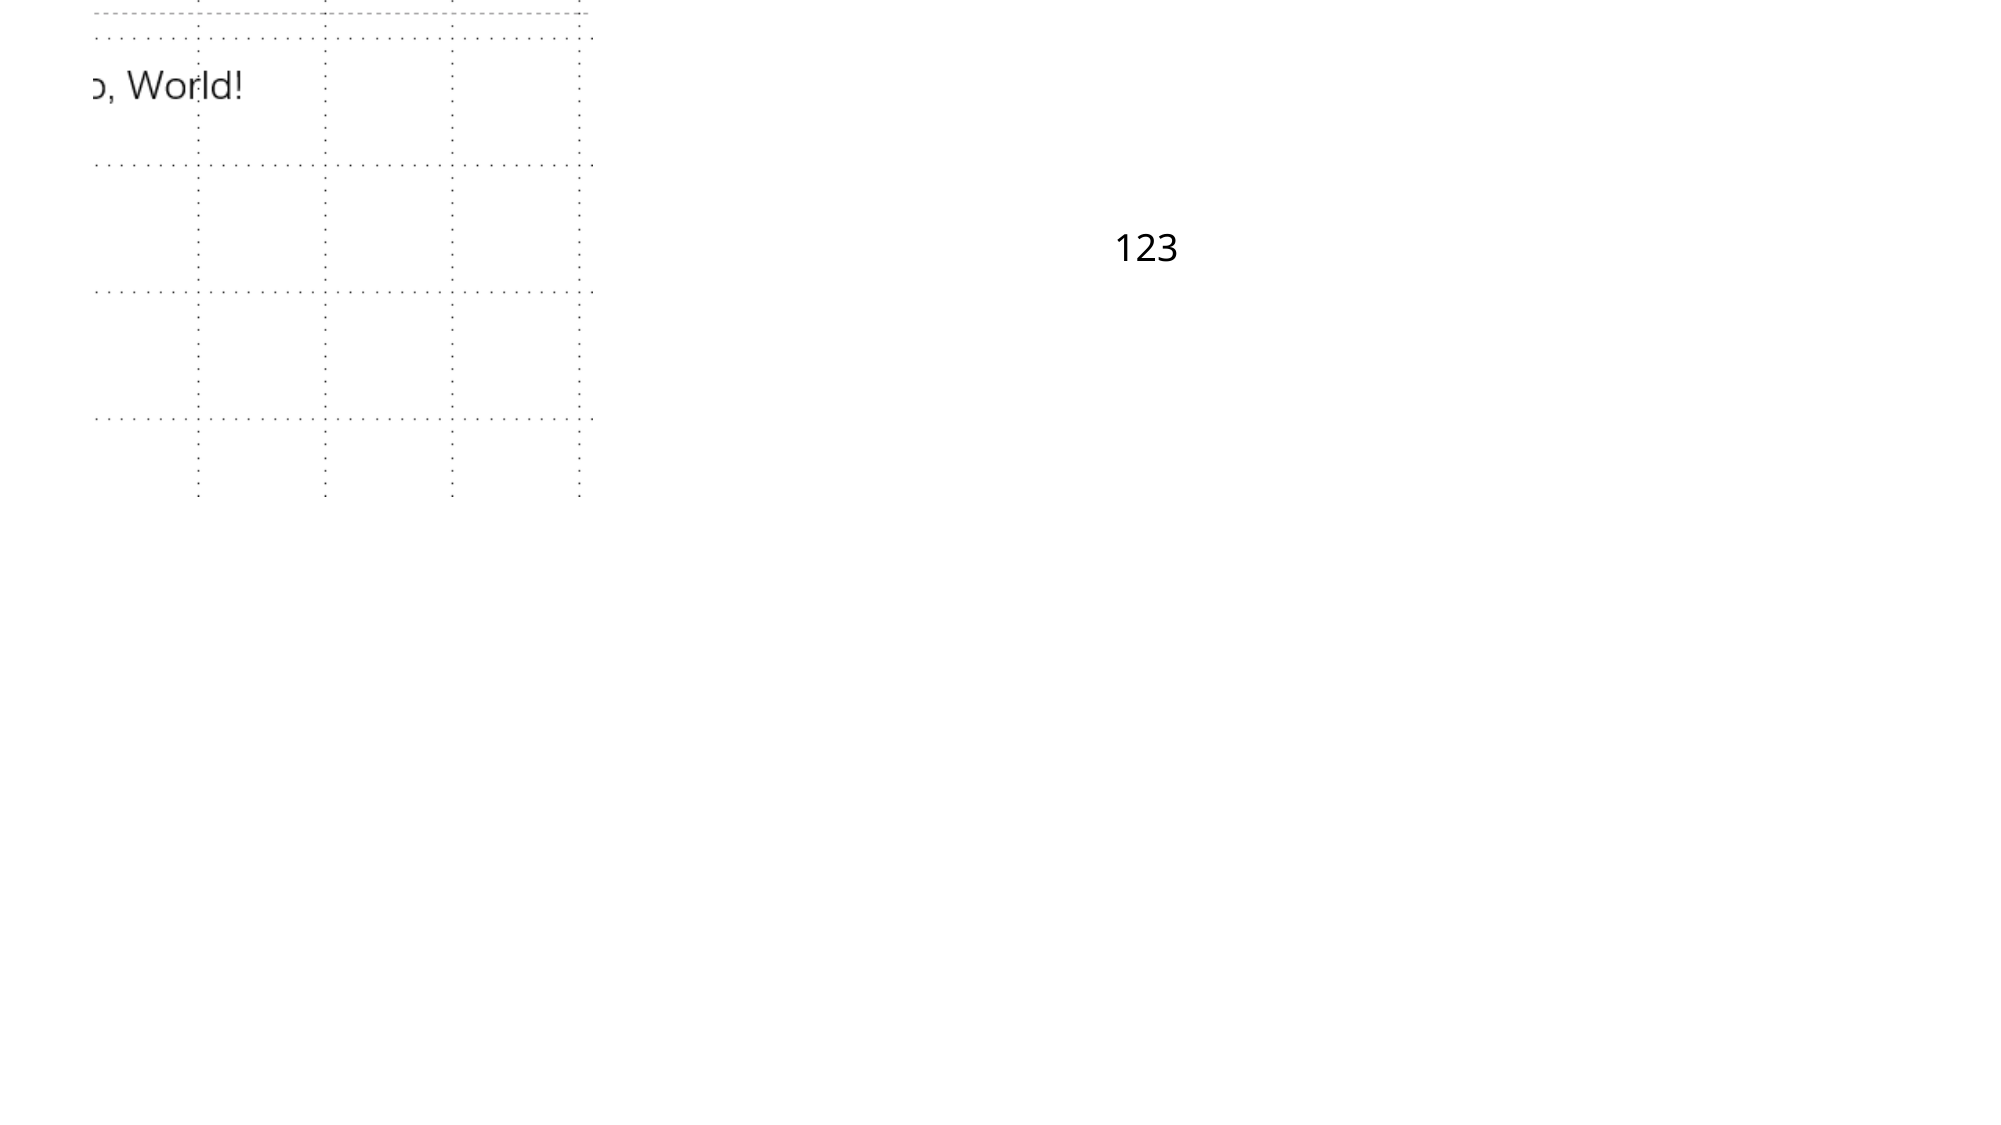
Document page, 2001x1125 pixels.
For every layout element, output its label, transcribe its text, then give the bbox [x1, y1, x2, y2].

picture [93, 0, 593, 497]
text_box 123 [1099, 216, 1541, 277]
